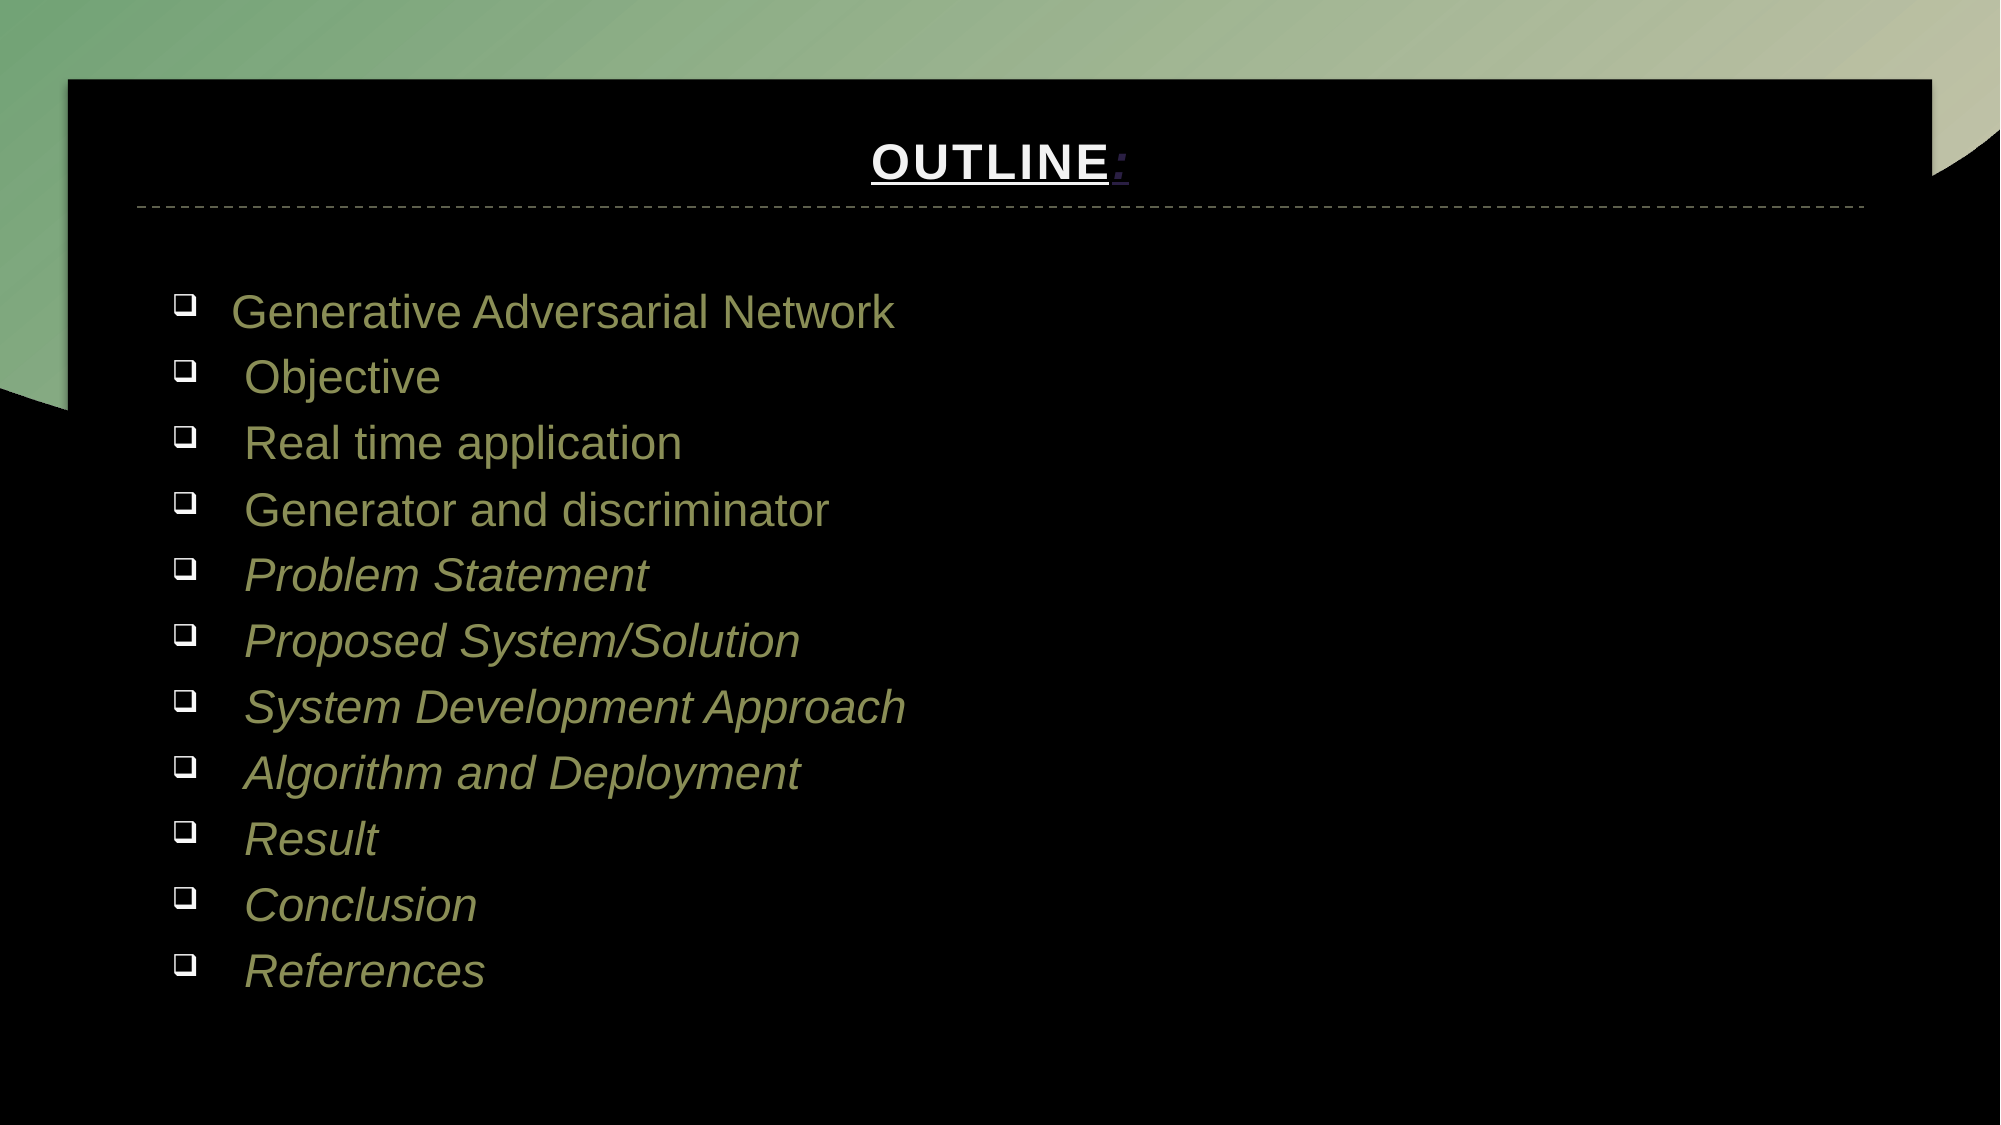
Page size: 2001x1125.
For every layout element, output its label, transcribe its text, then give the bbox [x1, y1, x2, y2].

title OUTLINE: [137, 111, 1863, 207]
list Generative Adversarial Network Objective Real time application Generator and discriminator Problem Statement Proposed System/Solution System Development Approach Algorithm and Deployment Result Conclusion References [137, 207, 1864, 1014]
